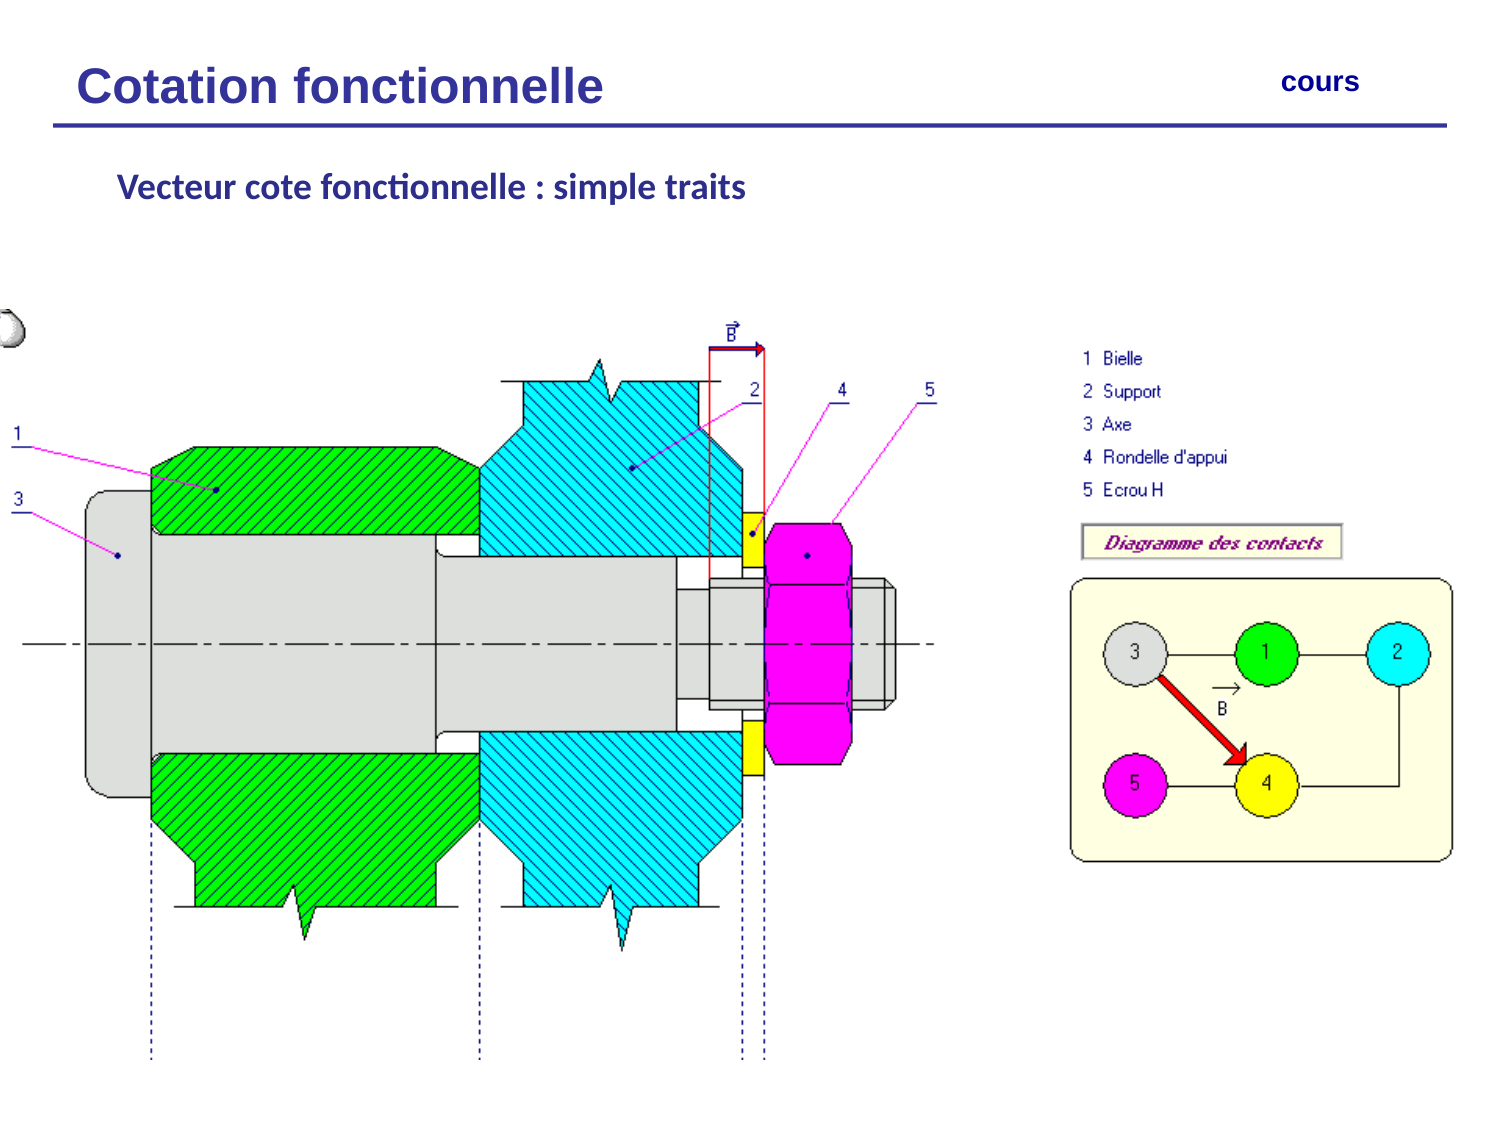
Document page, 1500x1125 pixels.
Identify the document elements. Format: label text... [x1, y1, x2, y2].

slide_number cours [1033, 54, 1384, 133]
picture [0, 309, 1500, 1060]
text_box Vecteur cote fonctionnelle : simple traits [102, 154, 1154, 215]
